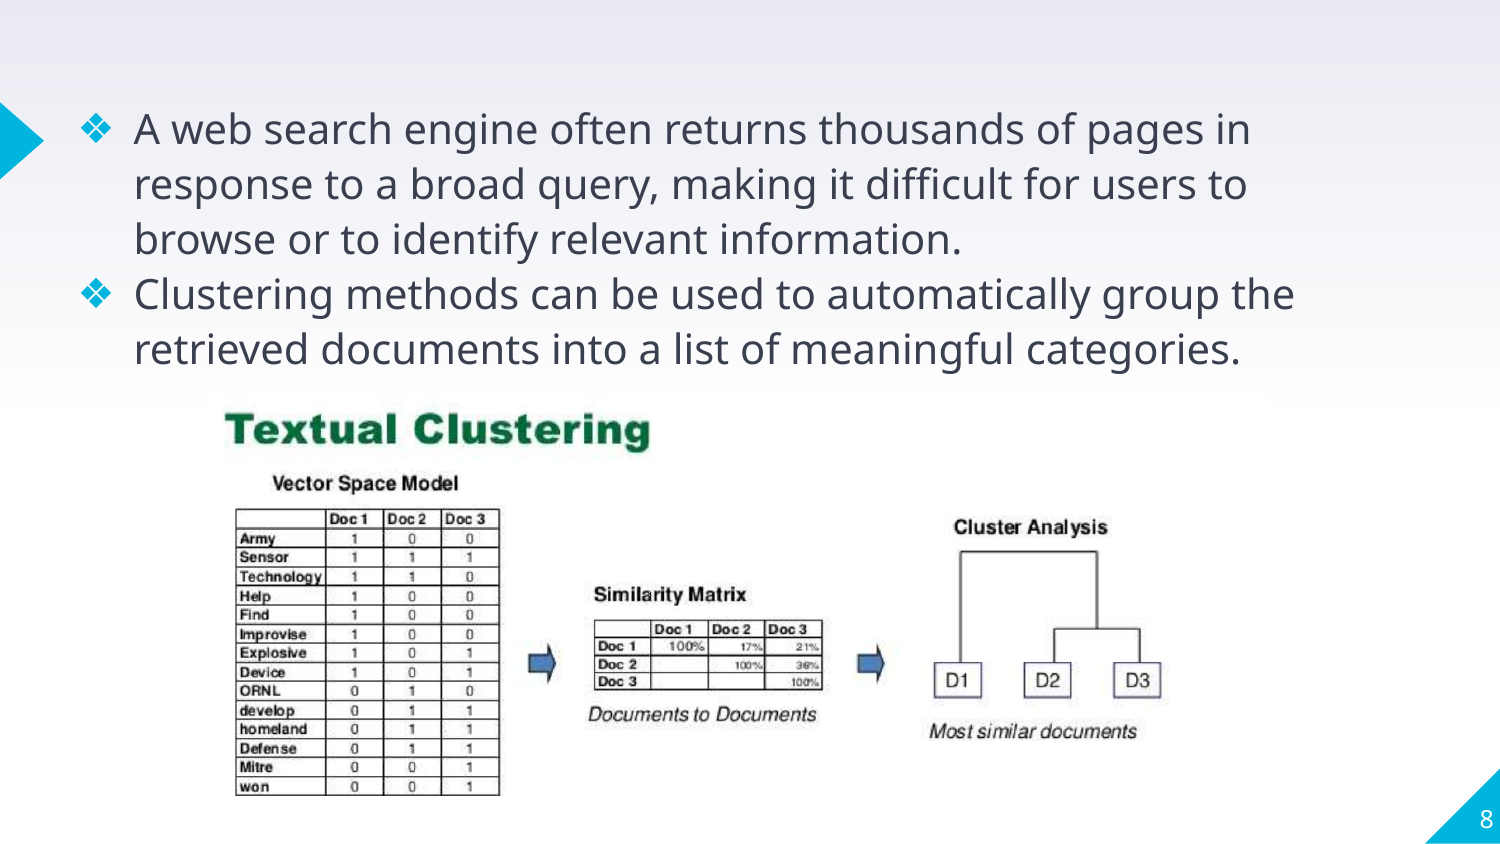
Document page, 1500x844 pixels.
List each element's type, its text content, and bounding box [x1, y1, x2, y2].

slide_number ‹#› [1418, 760, 1494, 838]
list A web search engine often returns thousands of pages in response to a broad query, making it difficult for users to browse or to identify relevant information. Clustering methods can be used to automatically group the retrieved documents into a list of meaningful categories. [58, 97, 1393, 531]
picture [206, 396, 1269, 797]
